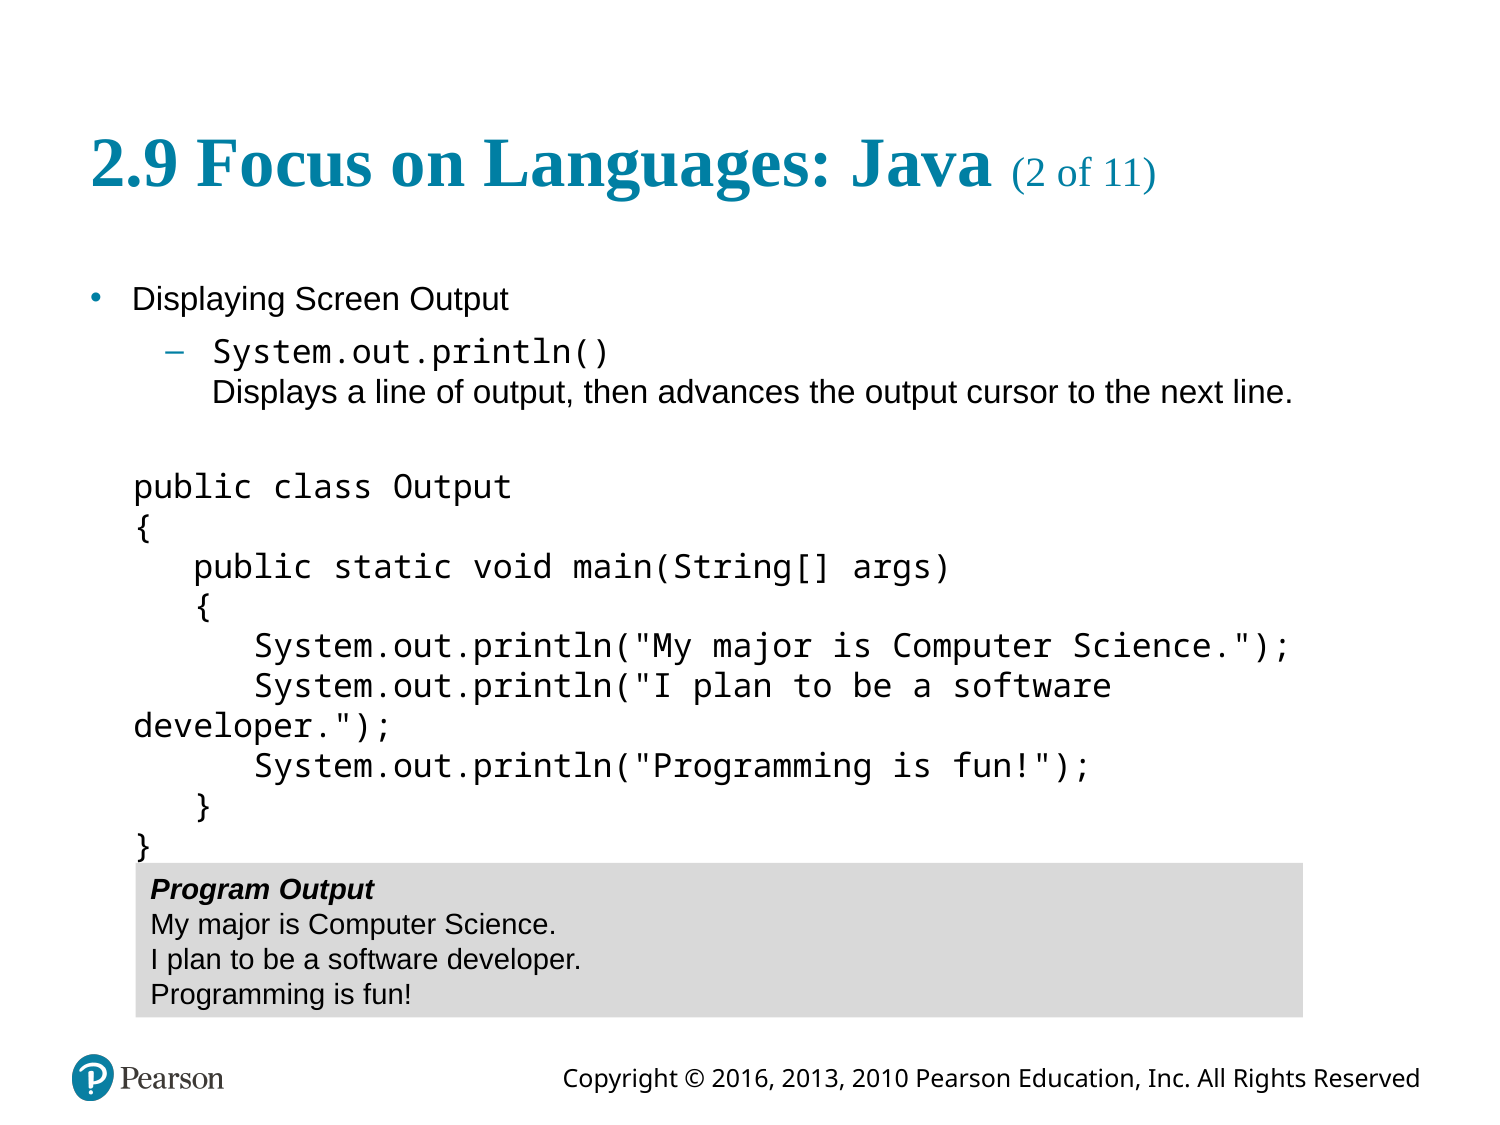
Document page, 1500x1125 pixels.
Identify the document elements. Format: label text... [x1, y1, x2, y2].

text_box Program Output My major is Computer Science. I plan to be a software developer. Programming is fun! [135, 862, 1303, 1018]
title 2.9 Focus on Languages: Java (2 of 11) [75, 35, 1425, 216]
picture [72, 1087, 83, 1101]
list Displaying Screen Output System.out.println() Displays a line of output, then advances the output cursor to the next line. [75, 262, 1425, 1005]
picture [80, 1063, 106, 1088]
picture [72, 1054, 88, 1070]
text_box public class Output { public static void main(String[] args) { System.out.println("My major is Computer Science."); System.out.println("I plan to be a software developer."); System.out.println("Programming is fun!"); } } [118, 457, 1350, 872]
picture [98, 1054, 224, 1101]
